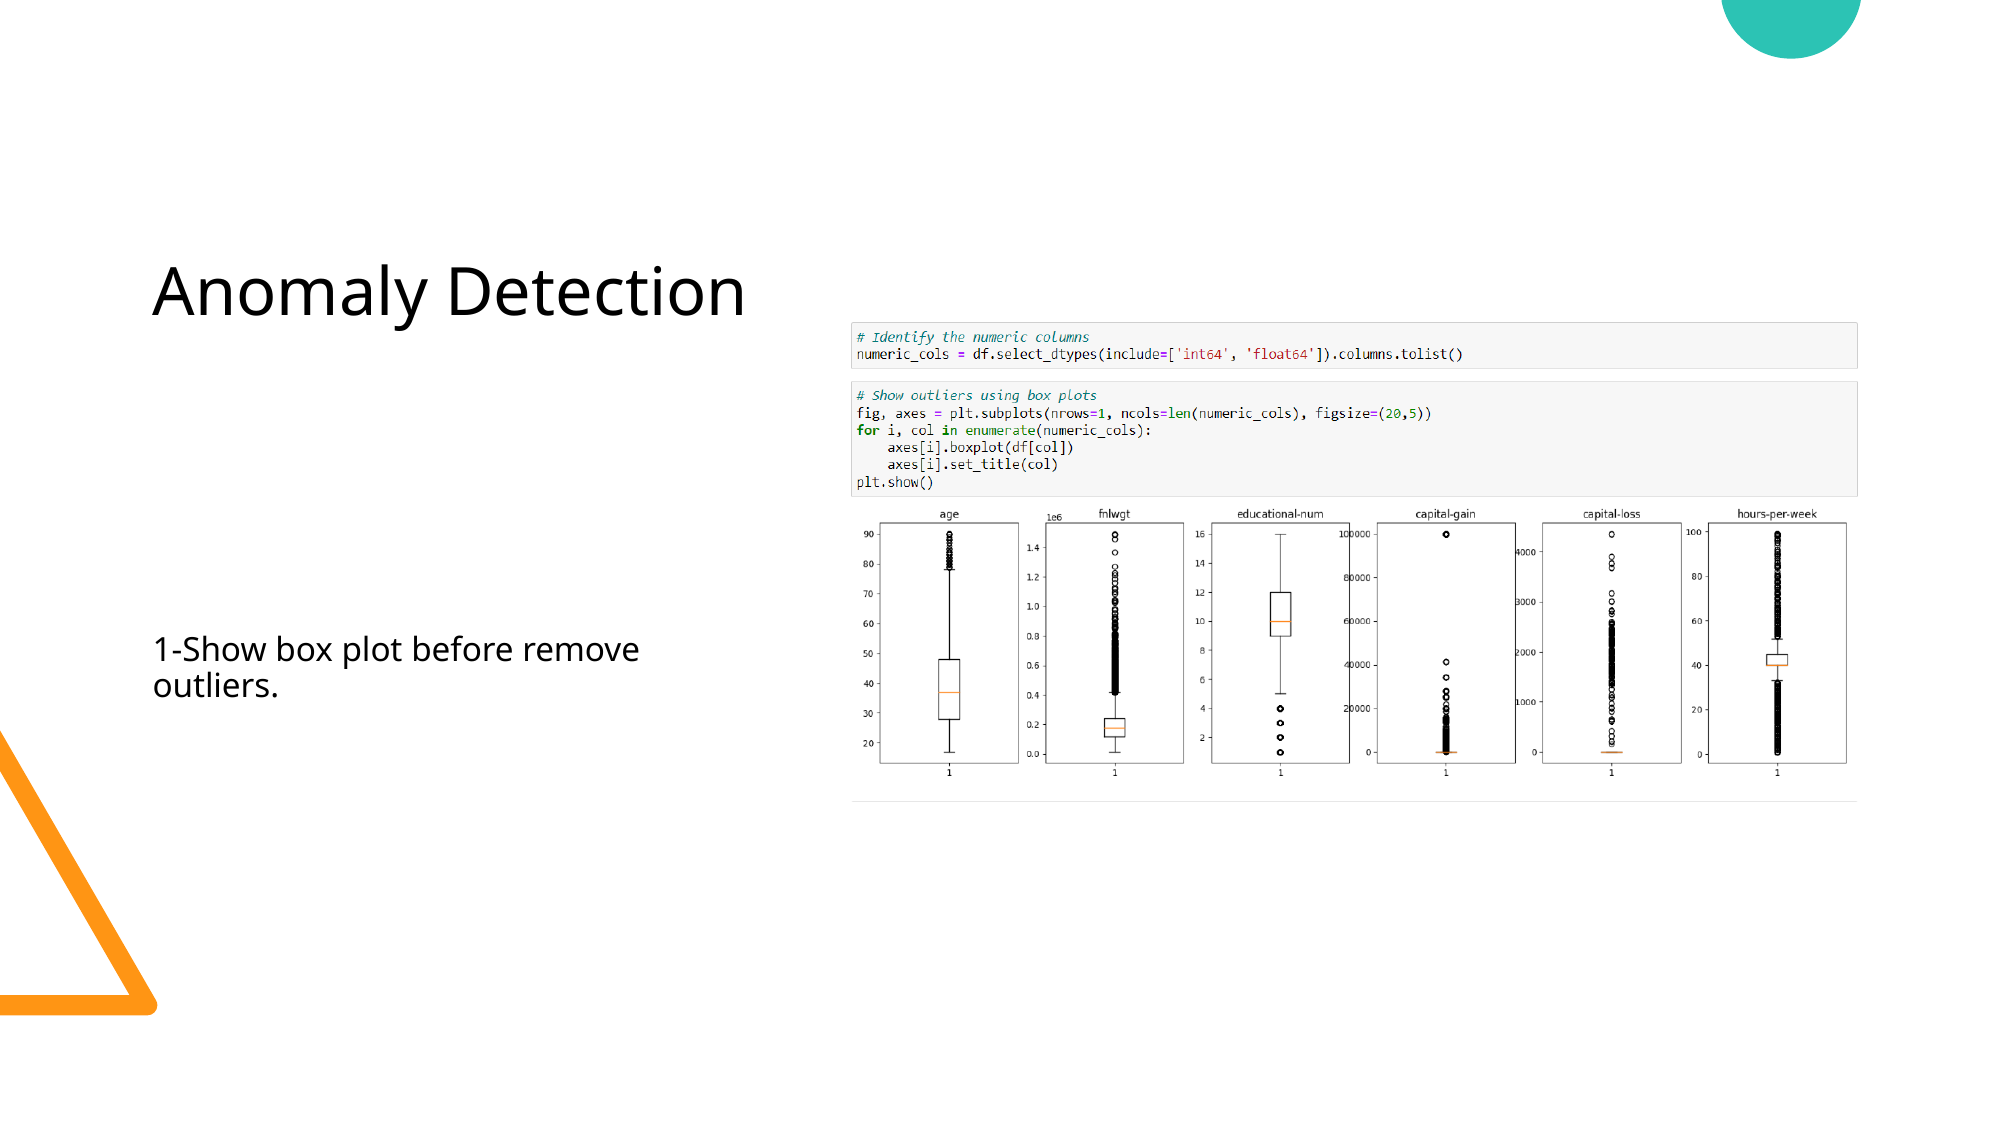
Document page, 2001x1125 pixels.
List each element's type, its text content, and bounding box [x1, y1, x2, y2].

title Anomaly Detection [137, 75, 783, 337]
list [850, 322, 1863, 802]
list 1-Show box plot before remove outliers. [137, 337, 783, 963]
